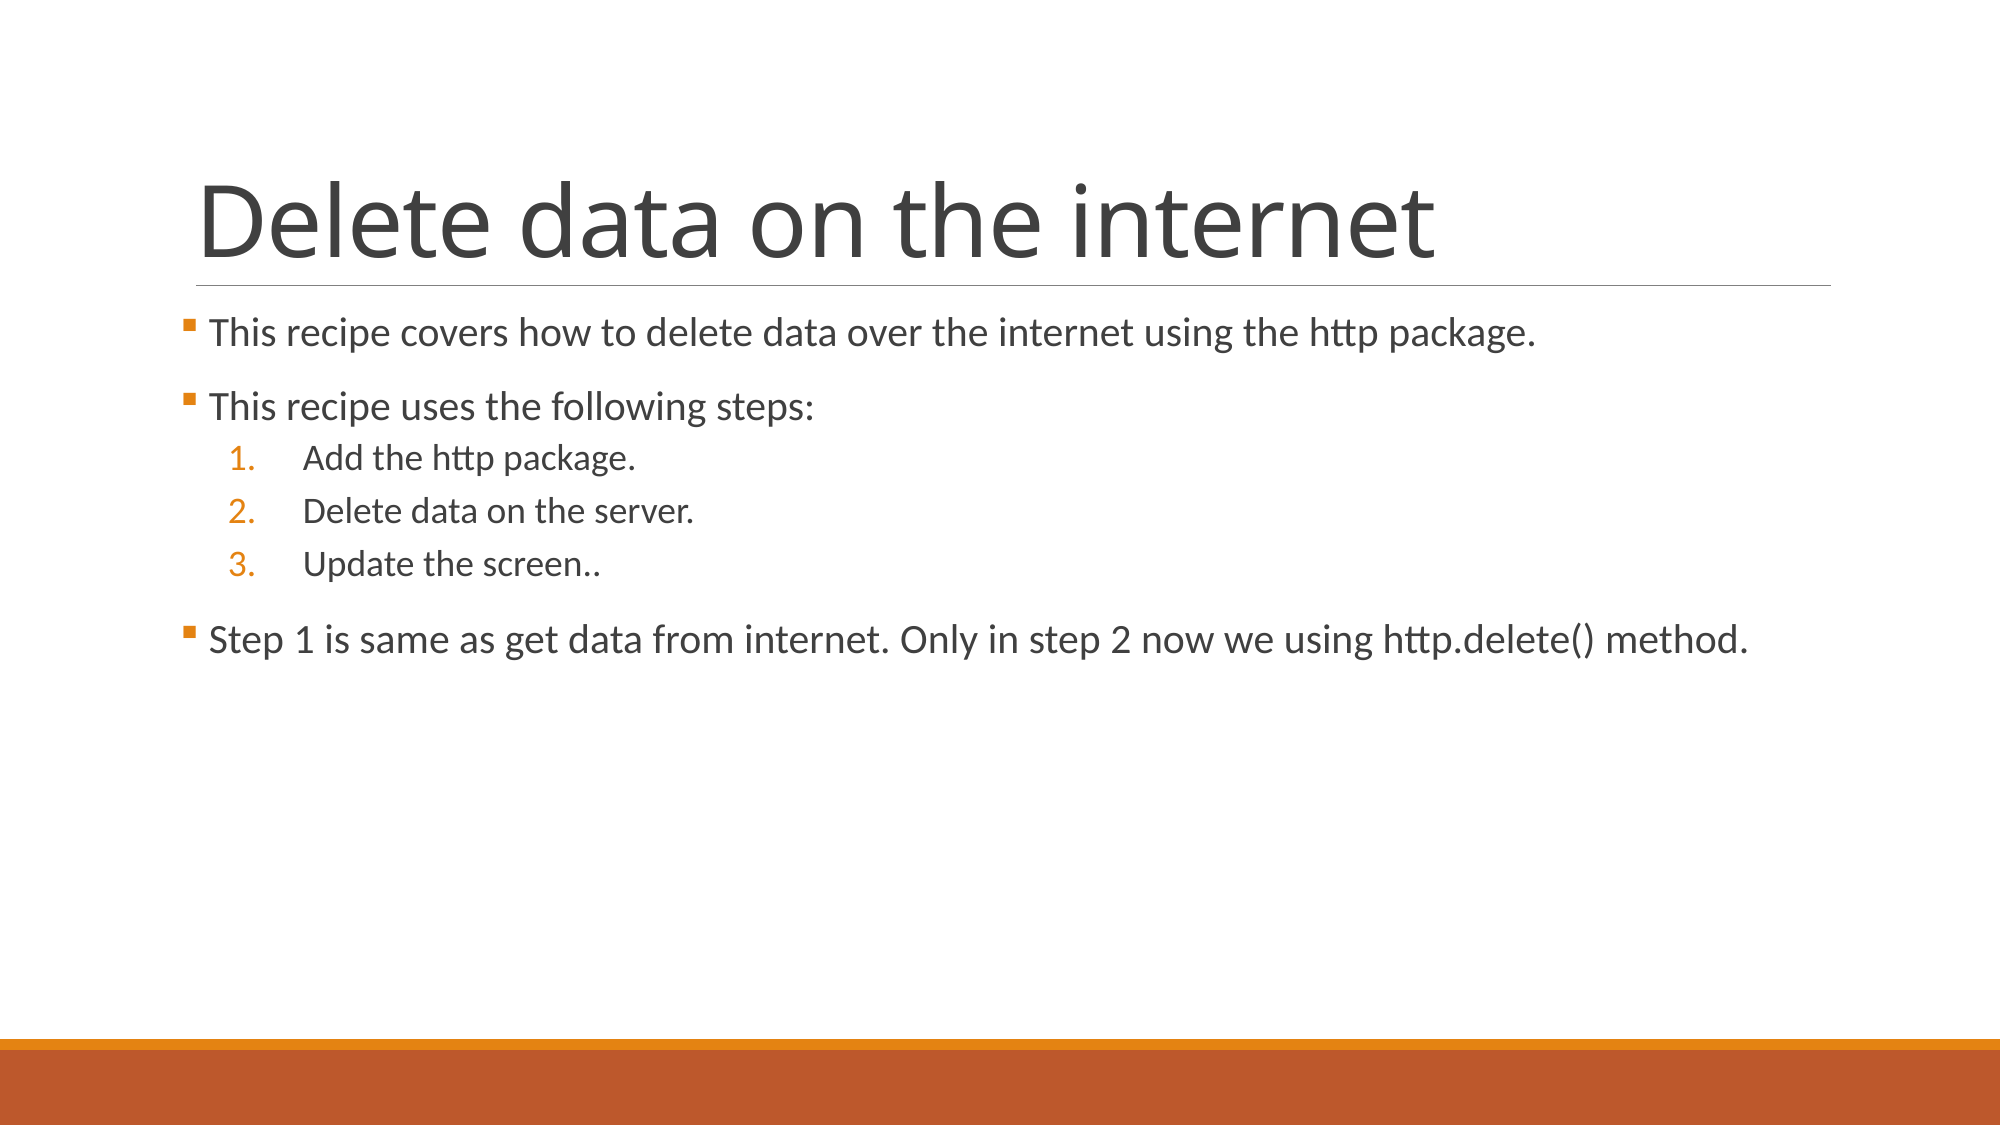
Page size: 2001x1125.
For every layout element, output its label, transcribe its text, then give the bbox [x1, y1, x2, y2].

title Delete data on the internet [180, 47, 1830, 285]
list This recipe covers how to delete data over the internet using the http package. This recipe uses the following steps: Add the http package. Delete data on the server. Update the screen.. Step 1 is same as get data from internet. Only in step 2 now we using http.delete() method. [180, 302, 1830, 963]
